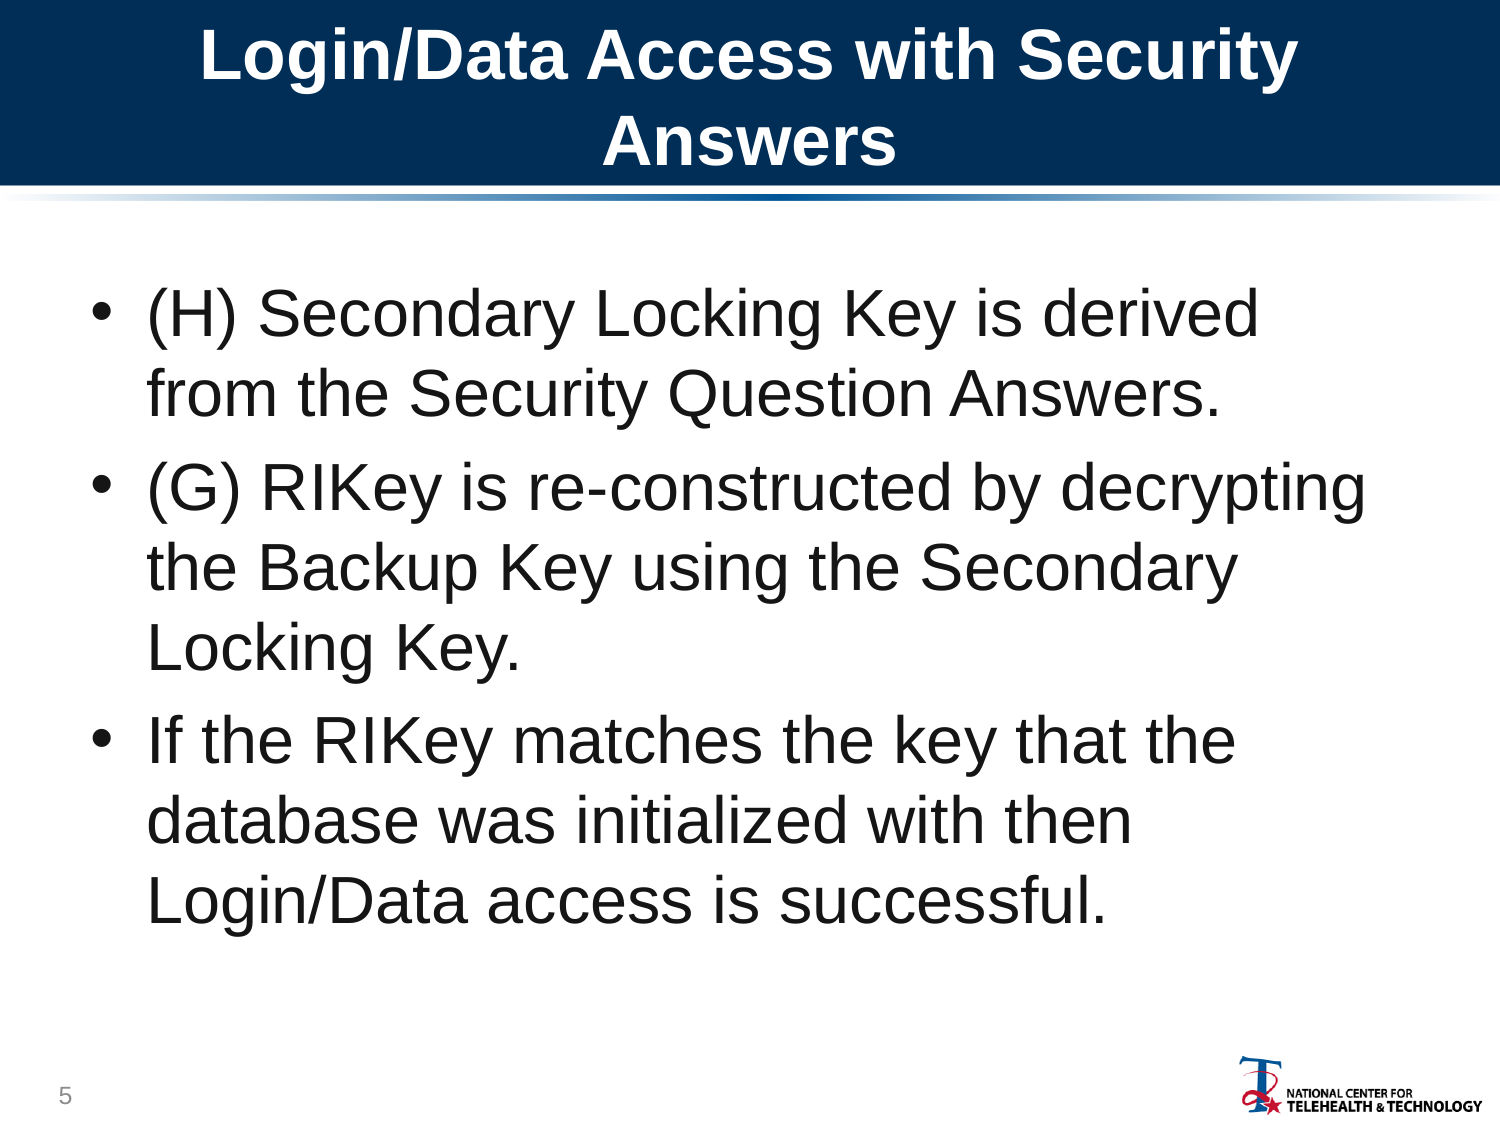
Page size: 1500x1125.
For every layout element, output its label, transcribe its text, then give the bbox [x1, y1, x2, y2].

title Login/Data Access with Security Answers [75, 0, 1425, 188]
slide_number 5 [0, 1065, 88, 1125]
list (H) Secondary Locking Key is derived from the Security Question Answers. (G) RIKey is re-constructed by decrypting the Backup Key using the Secondary Locking Key. If the RIKey matches the key that the database was initialized with then Login/Data access is successful. [75, 262, 1425, 1005]
picture [0, 0, 1500, 1125]
